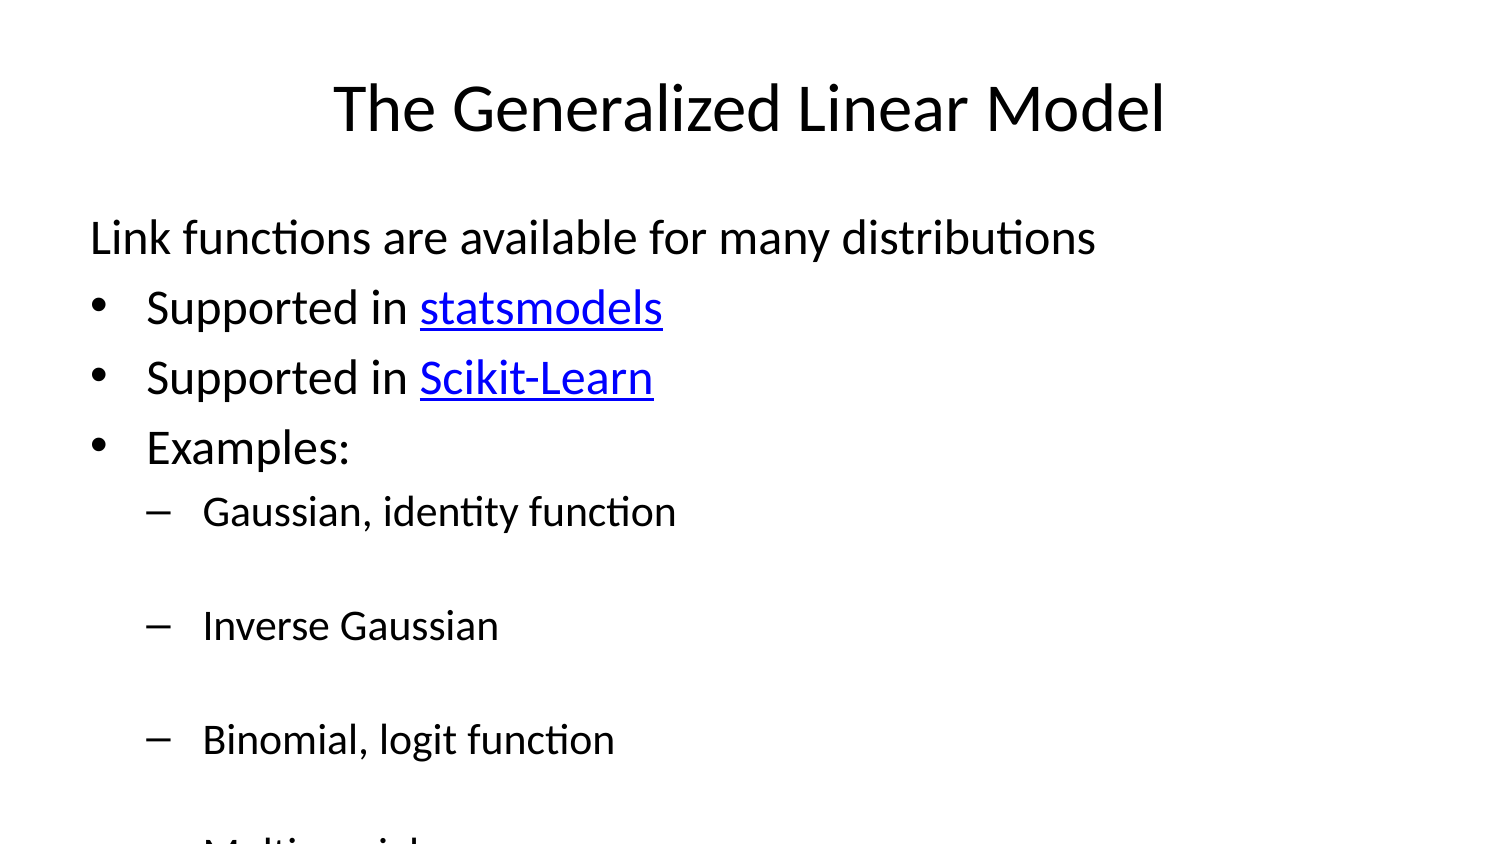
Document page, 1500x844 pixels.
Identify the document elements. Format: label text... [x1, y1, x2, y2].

list Link functions are available for many distributions Supported in statsmodels Supported in Scikit-Learn Examples: Gaussian, identity function Inverse Gaussian Binomial, logit function Multinomial Poisson Negative Binomial Gamma Tweedie [75, 196, 1425, 754]
title The Generalized Linear Model [75, 33, 1425, 175]
